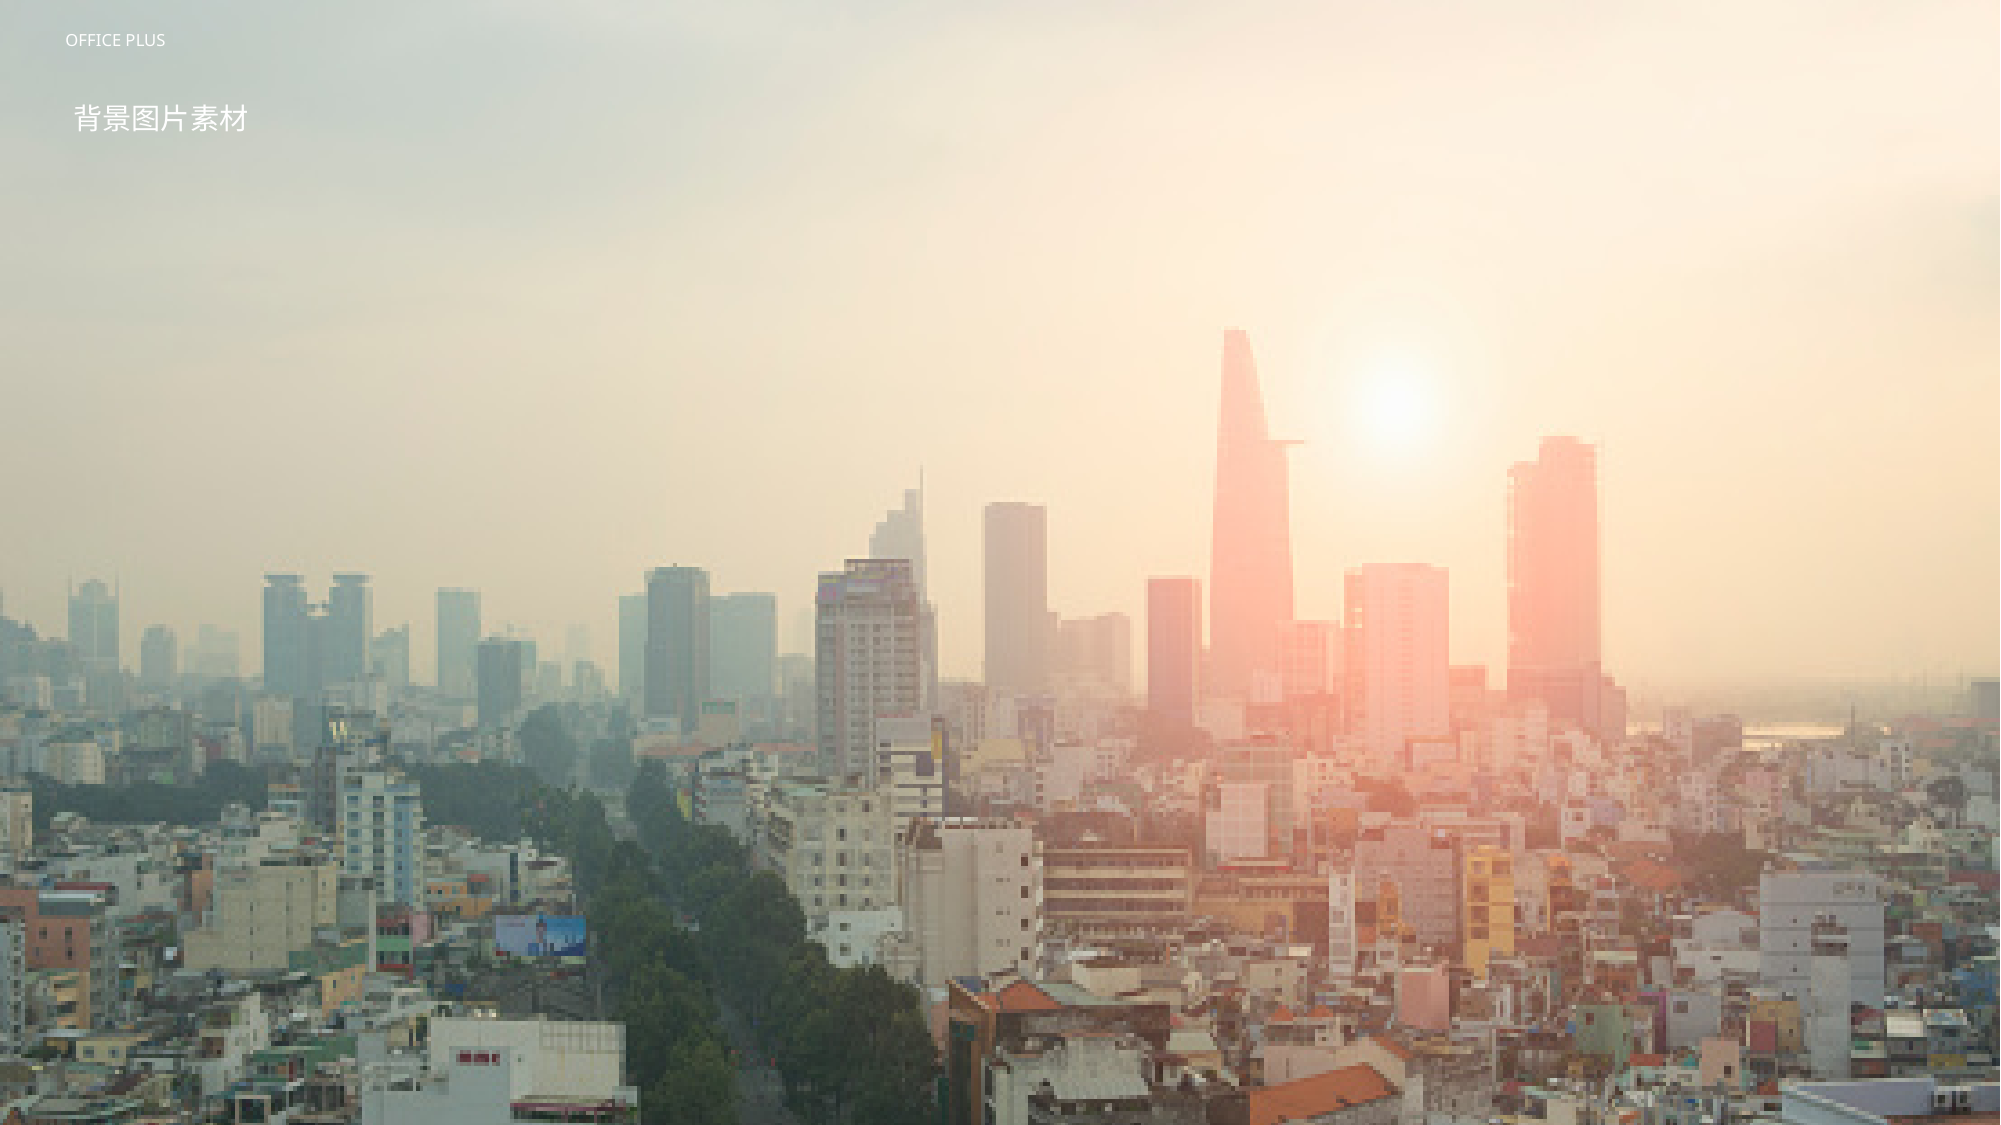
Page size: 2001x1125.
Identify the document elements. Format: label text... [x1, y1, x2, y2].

text_box [0, 0, 2000, 1125]
text_box 背景图片素材 [58, 93, 264, 144]
text_box OFFICE PLUS [50, 22, 181, 58]
